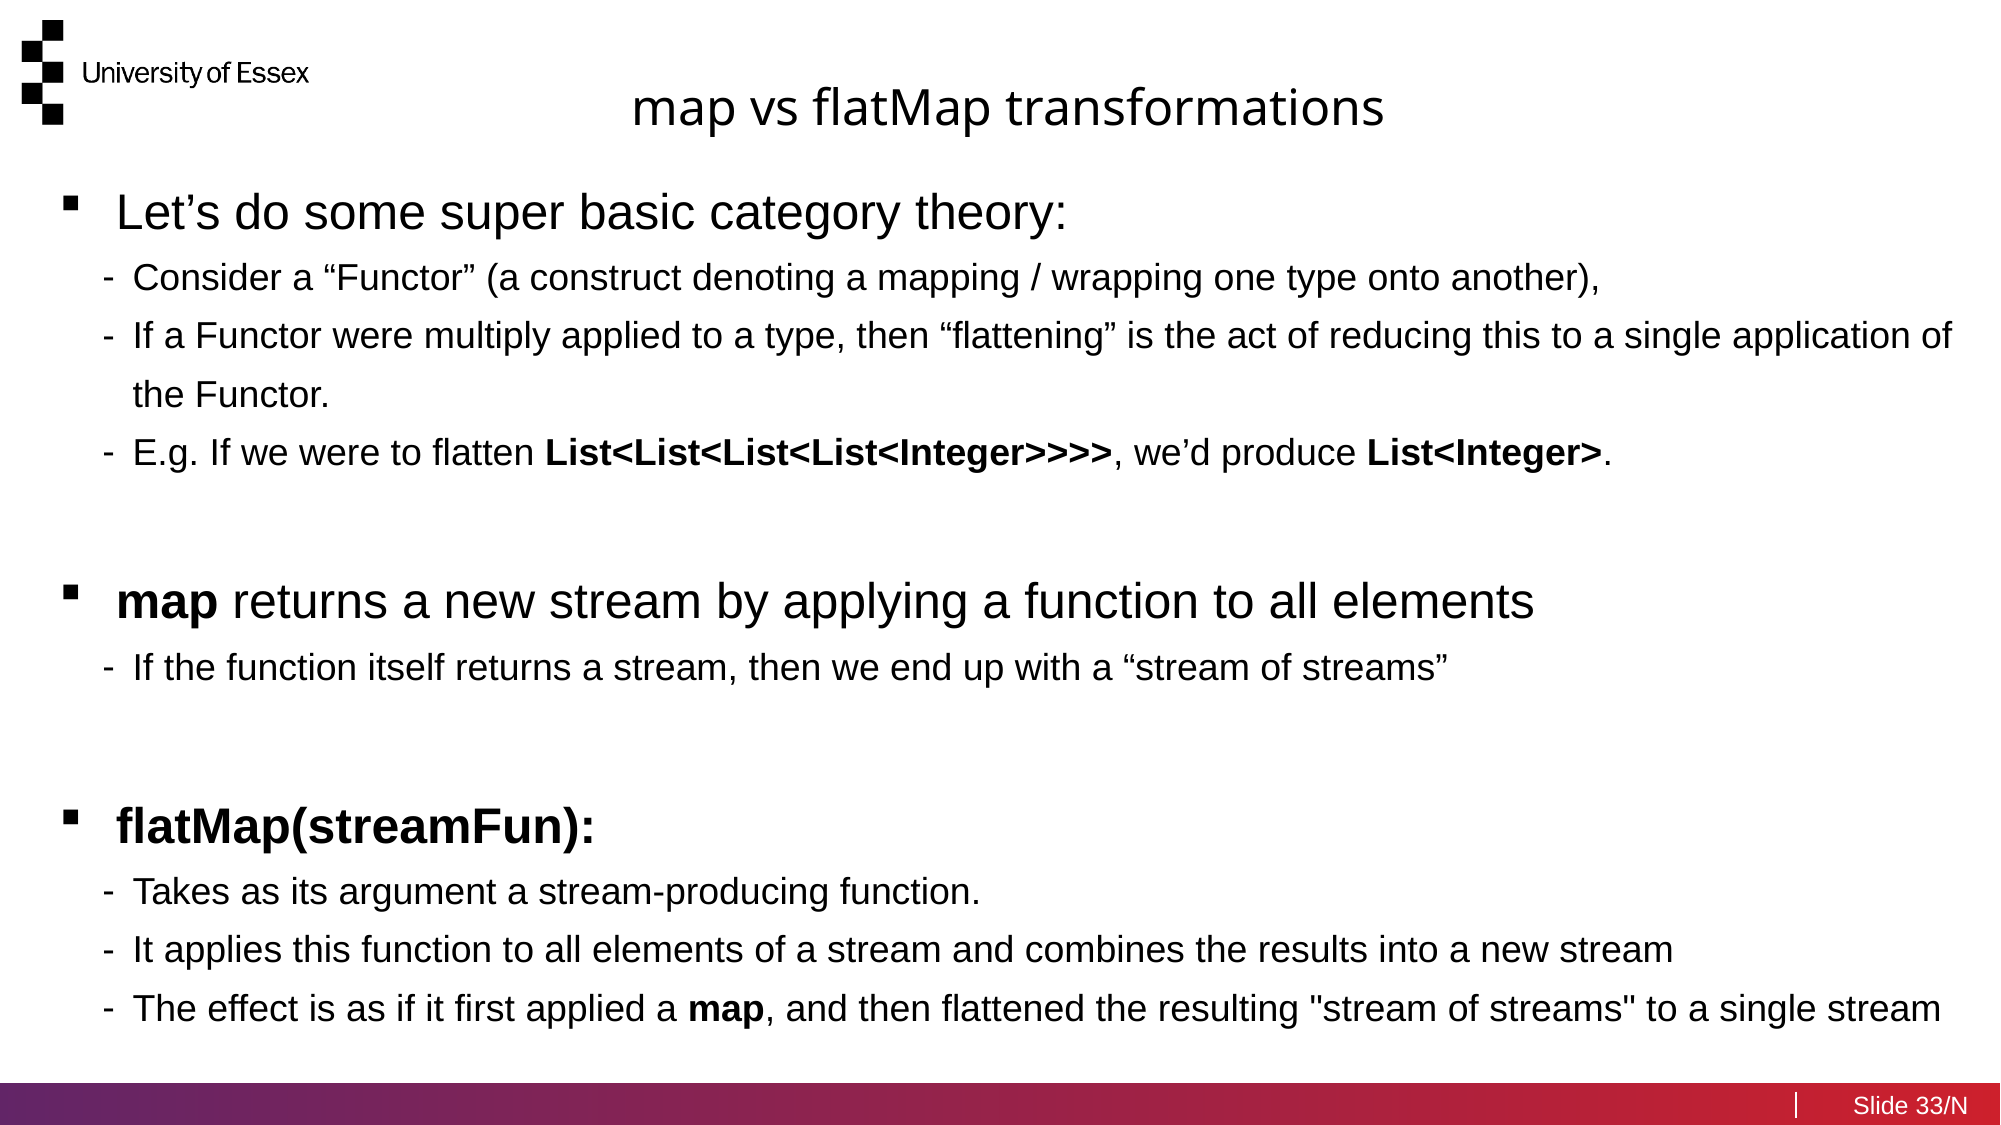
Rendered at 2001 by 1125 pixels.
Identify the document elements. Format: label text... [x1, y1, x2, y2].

picture [0, 0, 330, 146]
list Let’s do some super basic category theory: Consider a “Functor” (a construct denoting a mapping / wrapping one type onto another), If a Functor were multiply applied to a type, then “flattening” is the act of reducing this to a single application of the Functor. E.g. If we were to flatten List<List<List<List<Integer>>>>, we’d produce List<Integer>. map returns a new stream by applying a function to all elements If the function itself returns a stream, then we end up with a “stream of streams” flatMap(streamFun): Takes as its argument a stream-producing function. It applies this function to all elements of a stream and combines the results into a new stream The effect is as if it first applied a map, and then flattened the resulting "stream of streams" to a single stream [58, 137, 1959, 1041]
list map vs flatMap transformations [58, 49, 1959, 116]
slide_number 33/N [1915, 1083, 2000, 1125]
